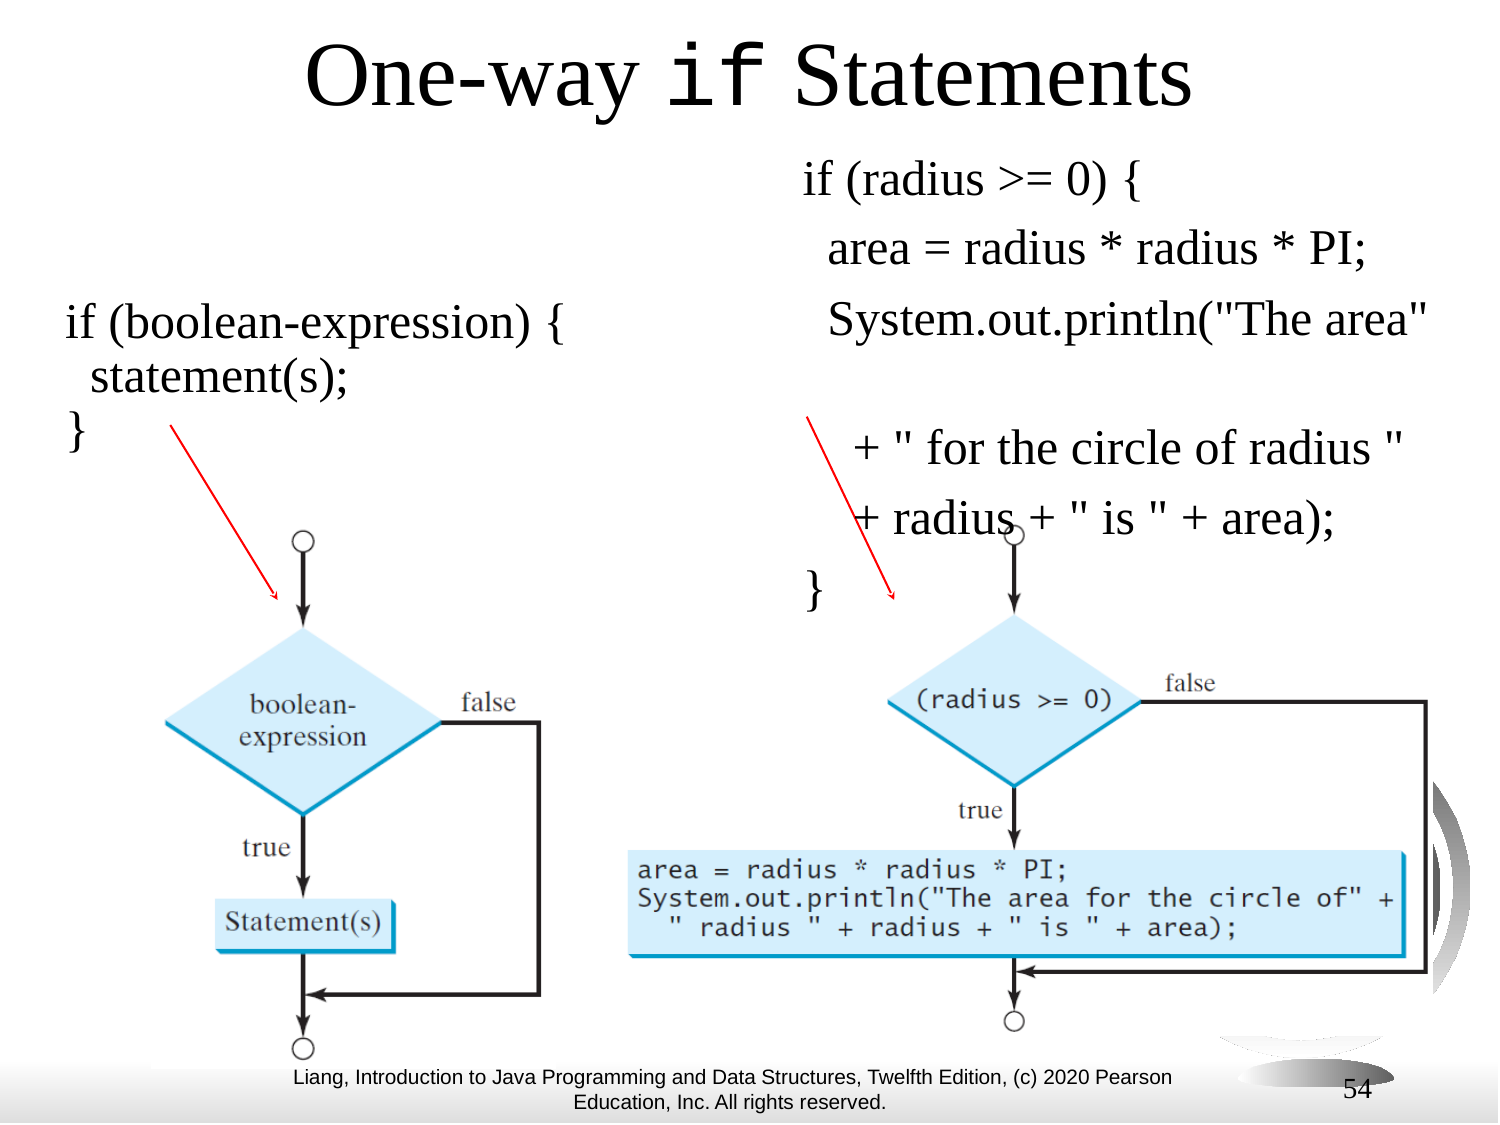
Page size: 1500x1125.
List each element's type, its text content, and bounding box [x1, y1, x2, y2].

picture [611, 517, 1433, 1036]
list if (boolean-expression) { statement(s); } [50, 287, 688, 438]
text_box if (radius >= 0) { area = radius * radius * PI; System.out.println("The area" + " for the circle of radius " + radius + " is " + area); } [787, 137, 1475, 550]
picture [151, 508, 556, 1069]
title One-way if Statements [112, 24, 1388, 113]
slide_number 54 [1074, 1049, 1388, 1125]
